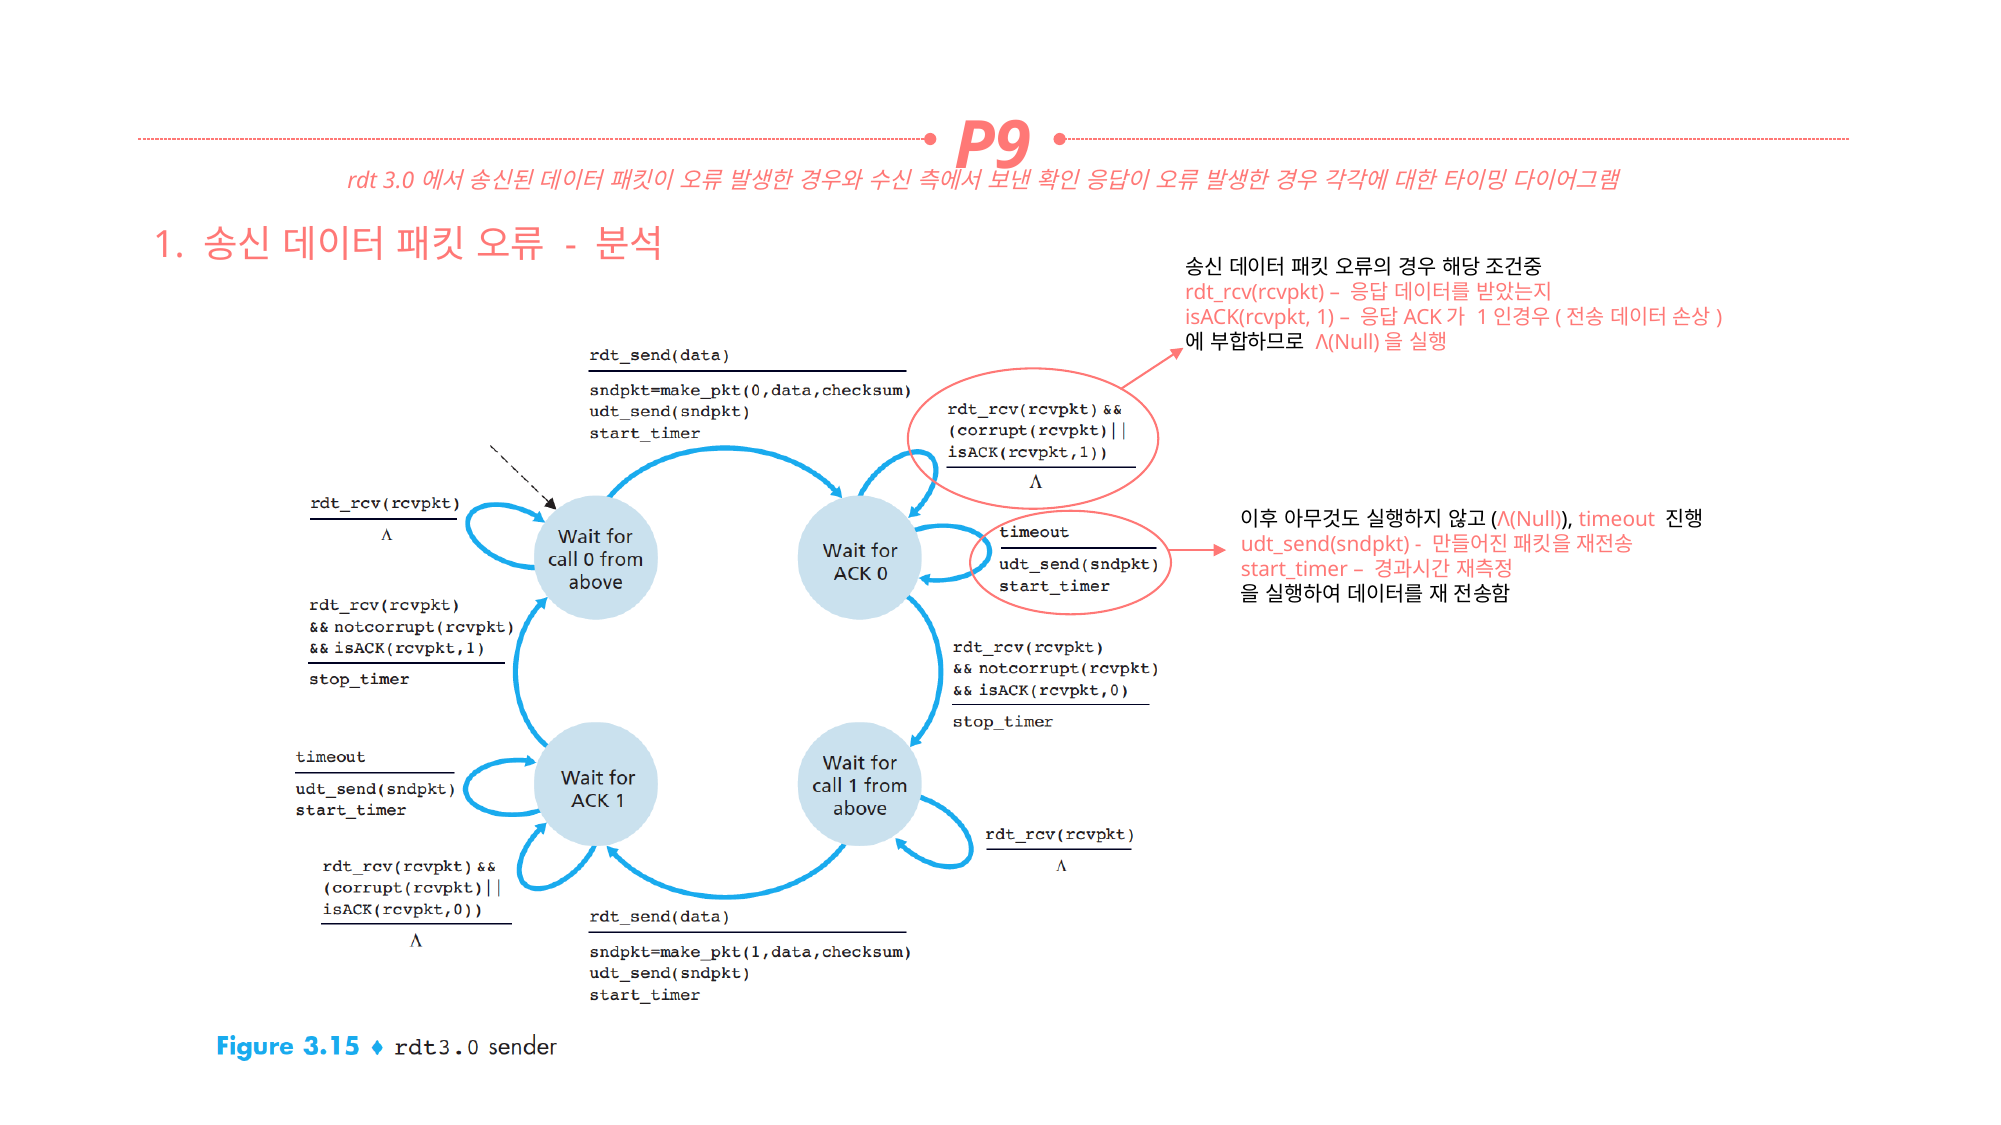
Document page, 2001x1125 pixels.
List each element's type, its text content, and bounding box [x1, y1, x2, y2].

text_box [1120, 347, 1184, 390]
picture [75, 304, 1330, 1098]
text_box 이후 아무것도 실행하지 않고(Λ(Null)), timeout 진행 udt_send(sndpkt) - 만들어진 패킷을 재전송 start_timer – 경과시간 재측정 을 실행하여 데이터를 재 전송함 [1330, 498, 1981, 614]
text_box 송신 데이터 패킷 오류의 경우 해당 조건중 rdt_rcv(rcvpkt) – 응답 데이터를 받았는지 isACK(rcvpkt, 1) – 응답ACK가 1인경우(전송 데이터 손상) 에 부합하므로 Λ(Null)을 실행 [1170, 246, 1925, 361]
text_box rdt 3.0에서 송신된 데이터 패킷이 오류 발생한 경우와 수신 측에서 보낸 확인 응답이 오류 발생한 경우 각각에 대한 타이밍 다이어그램 [125, 157, 1850, 201]
text_box P9 [606, 54, 1380, 157]
text_box 1. 송신 데이터 패킷 오류 - 분석 [138, 212, 862, 272]
